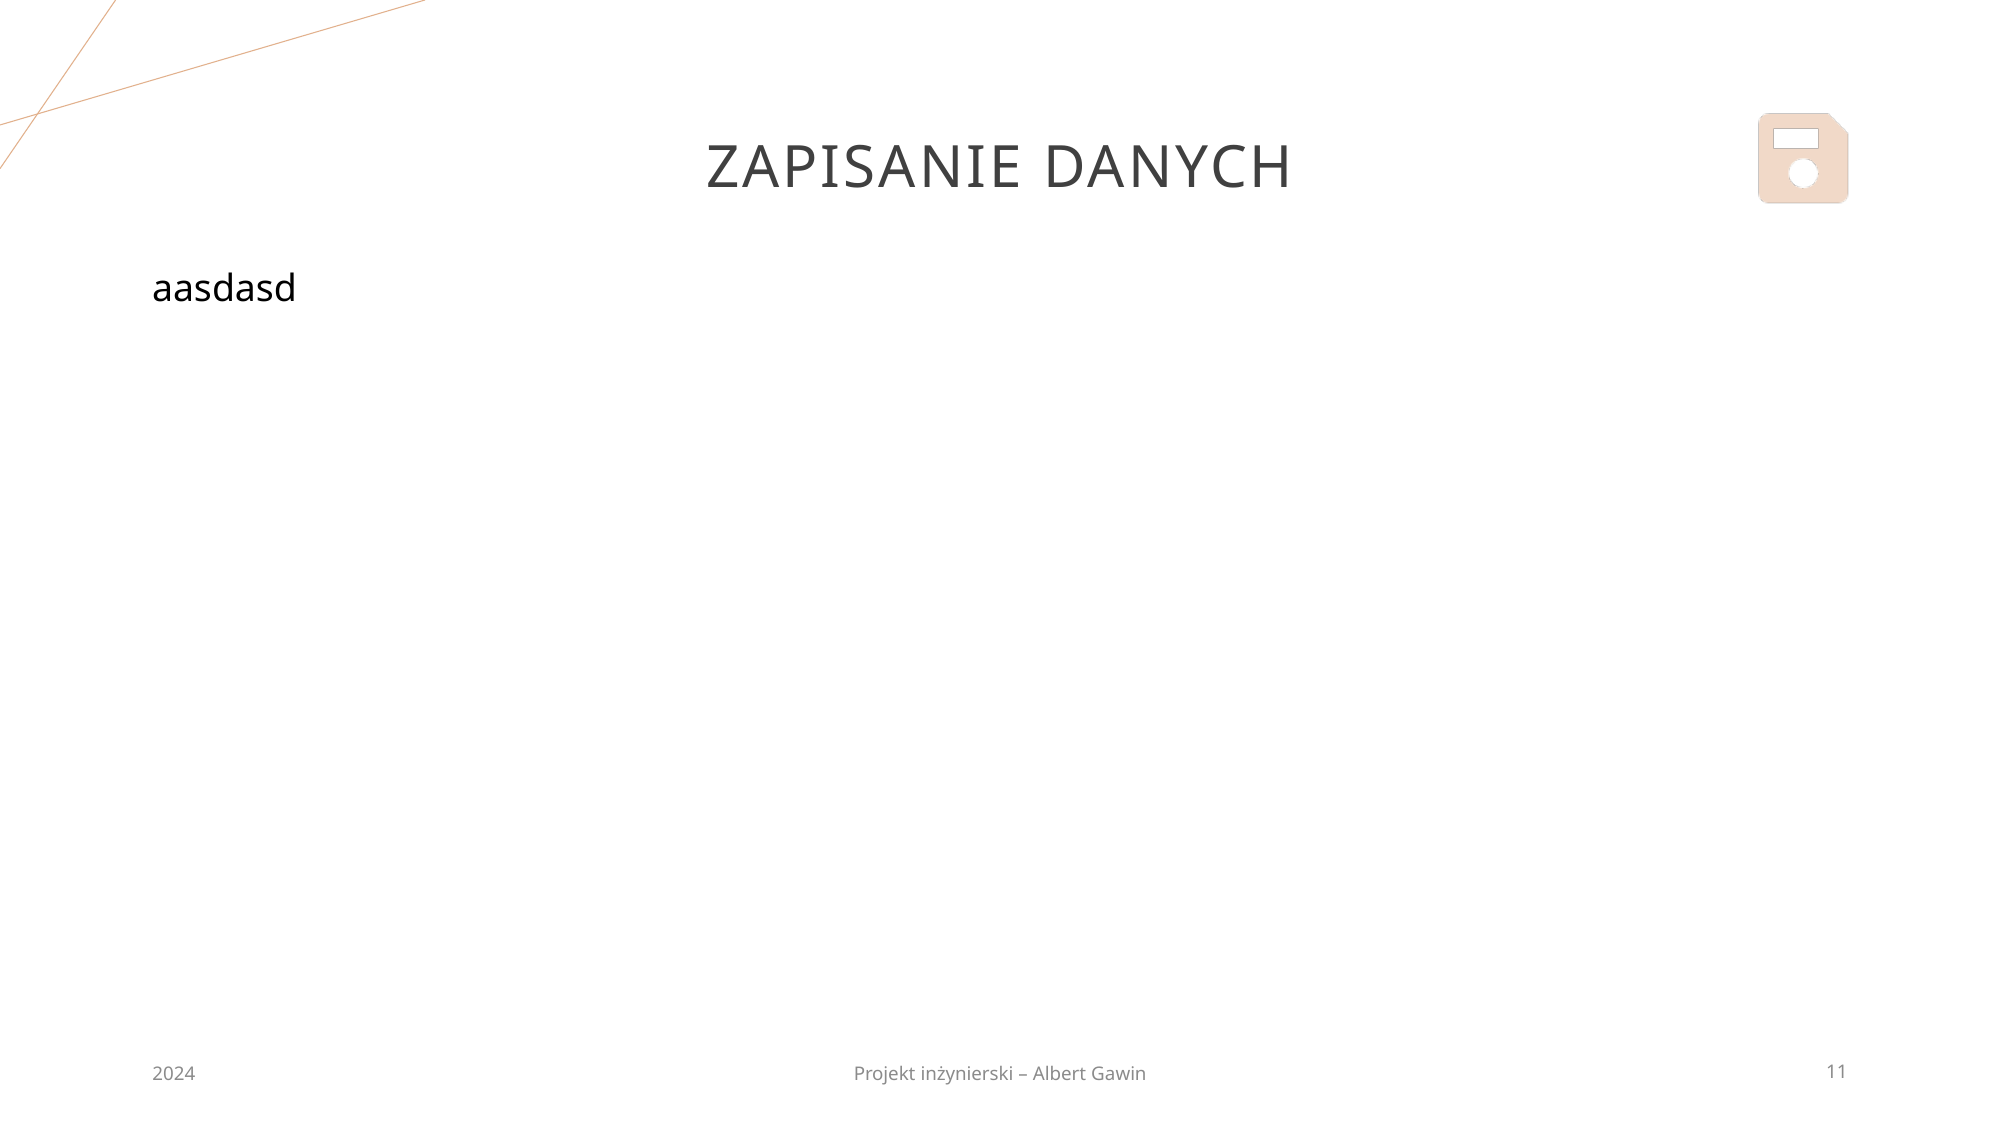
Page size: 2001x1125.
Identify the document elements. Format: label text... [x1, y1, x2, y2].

slide_number 2024 [137, 1042, 588, 1103]
title Zapisanie danych [137, 59, 1863, 256]
text_box aasdasd [137, 256, 1863, 317]
slide_number 11 [1412, 1042, 1863, 1103]
footer Projekt inżynierski – Albert Gawin [662, 1042, 1338, 1103]
picture [1744, 99, 1863, 218]
